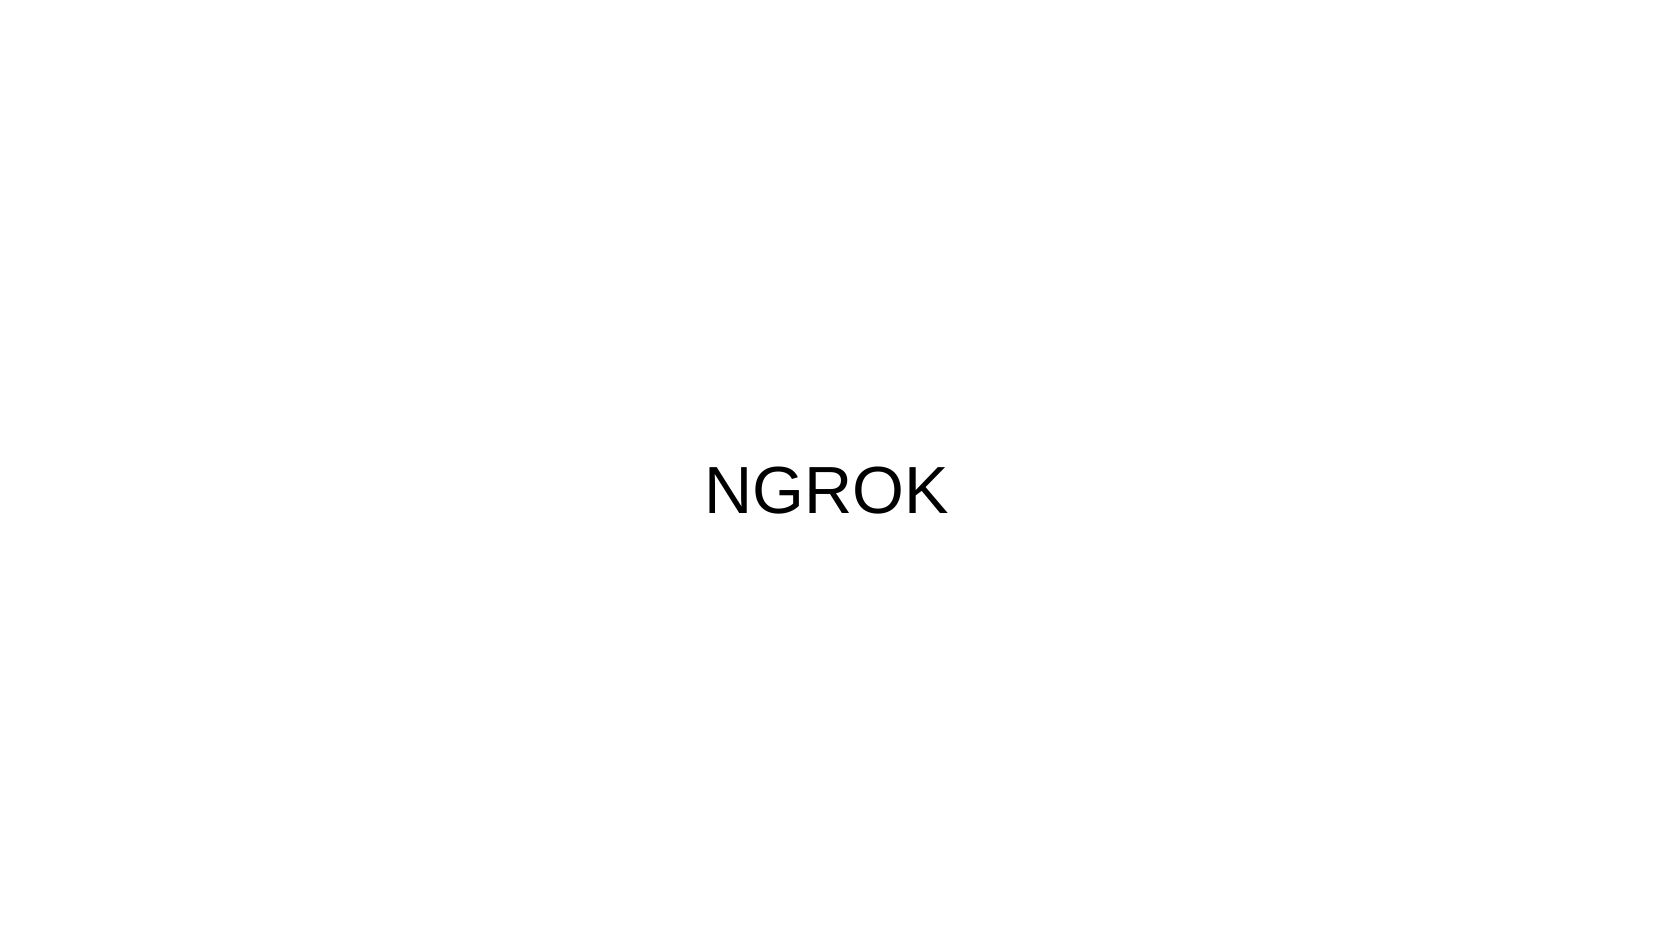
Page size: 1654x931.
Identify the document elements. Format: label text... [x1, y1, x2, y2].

subtitle NGROK [82, 217, 1571, 757]
